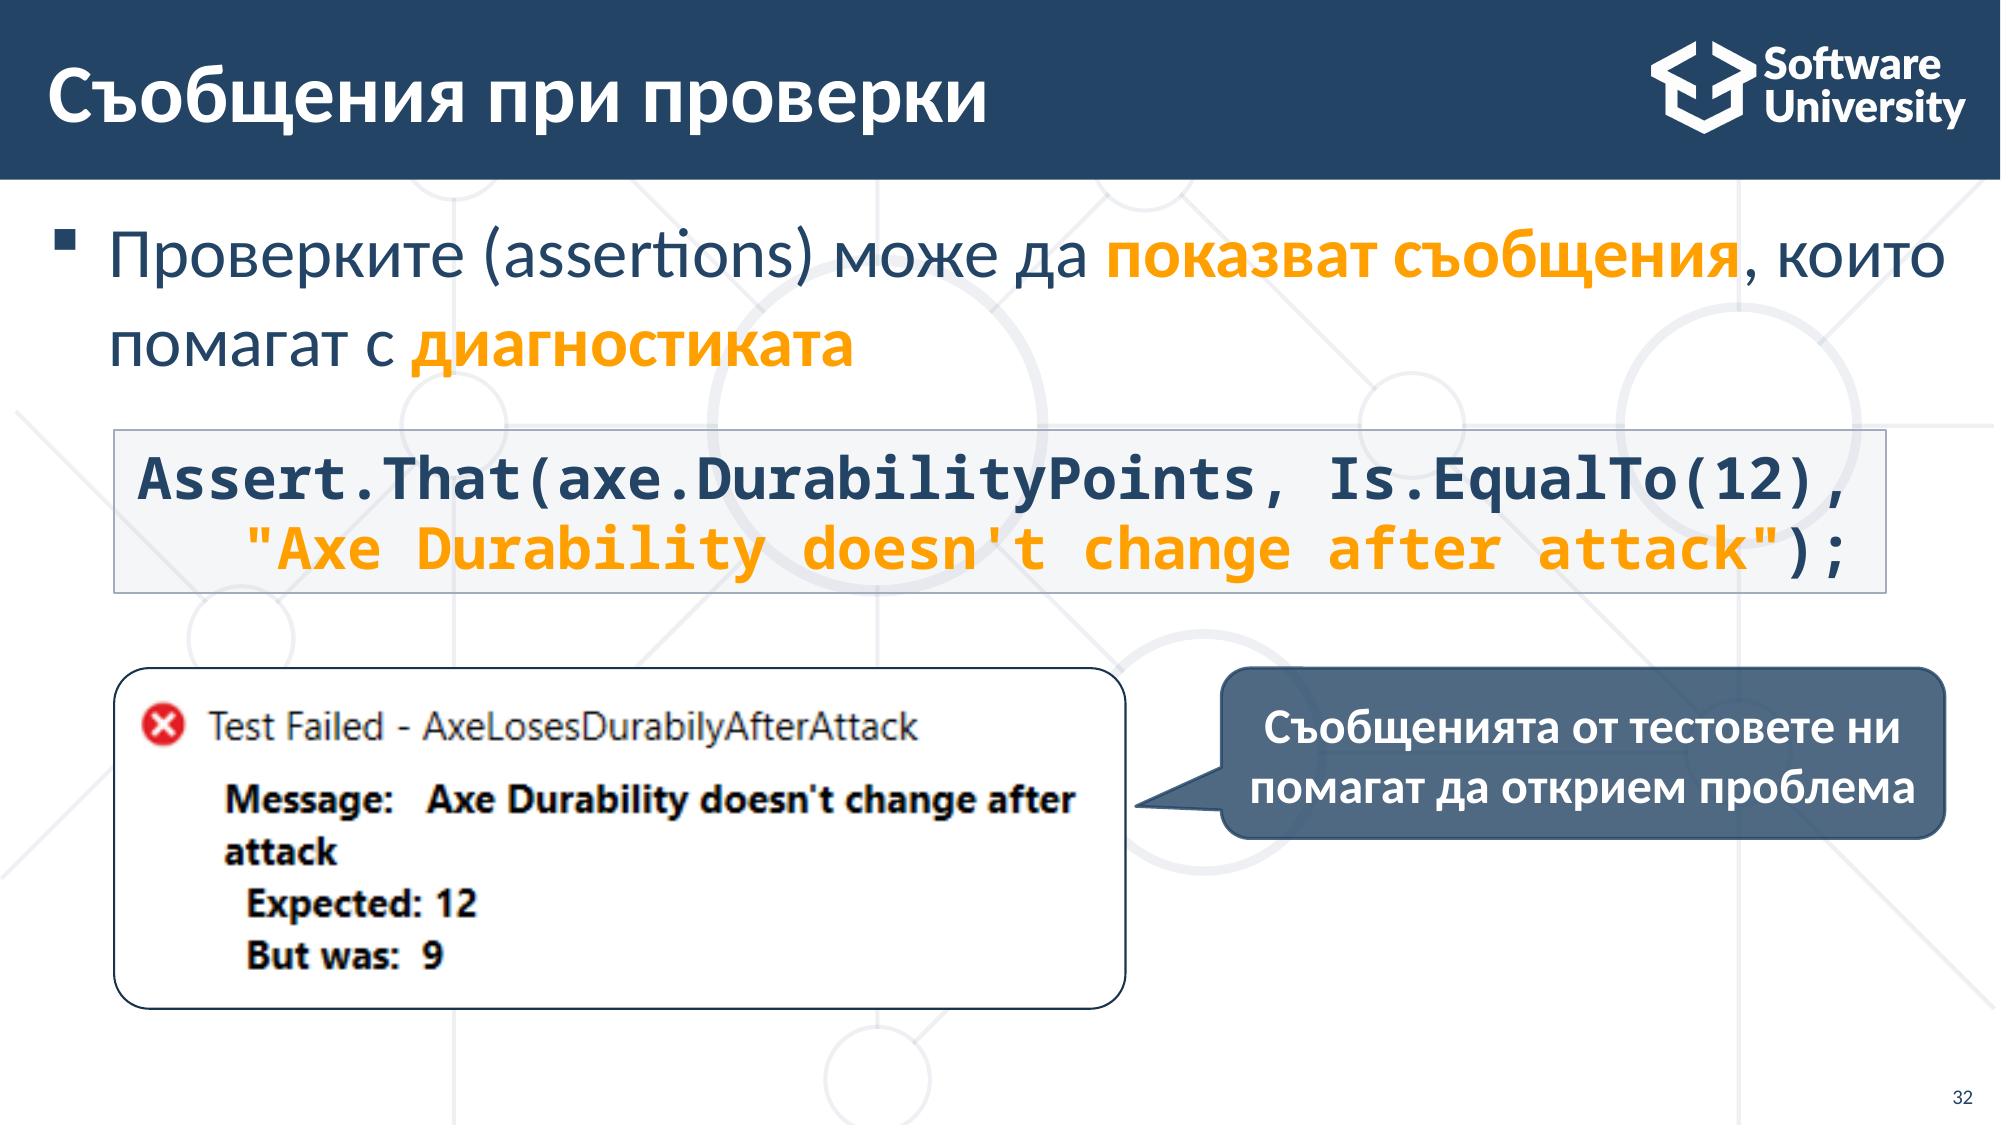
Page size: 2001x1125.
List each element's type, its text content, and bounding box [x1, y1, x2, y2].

title Съобщения при проверки [31, 16, 1625, 162]
slide_number 32 [1927, 1067, 1989, 1117]
text_box Съобщенията от тестовете ни помагат да открием проблема [1133, 665, 1947, 841]
picture [113, 667, 1126, 1009]
list Проверките (assertions) може да показват съобщения, които помагат с диагностиката [31, 196, 1970, 1104]
text_box Assert.That(axe.DurabilityPoints, Is.EqualTo(12), "Axe Durability doesn't change after attack"); [114, 429, 1886, 594]
picture [1651, 41, 1966, 134]
